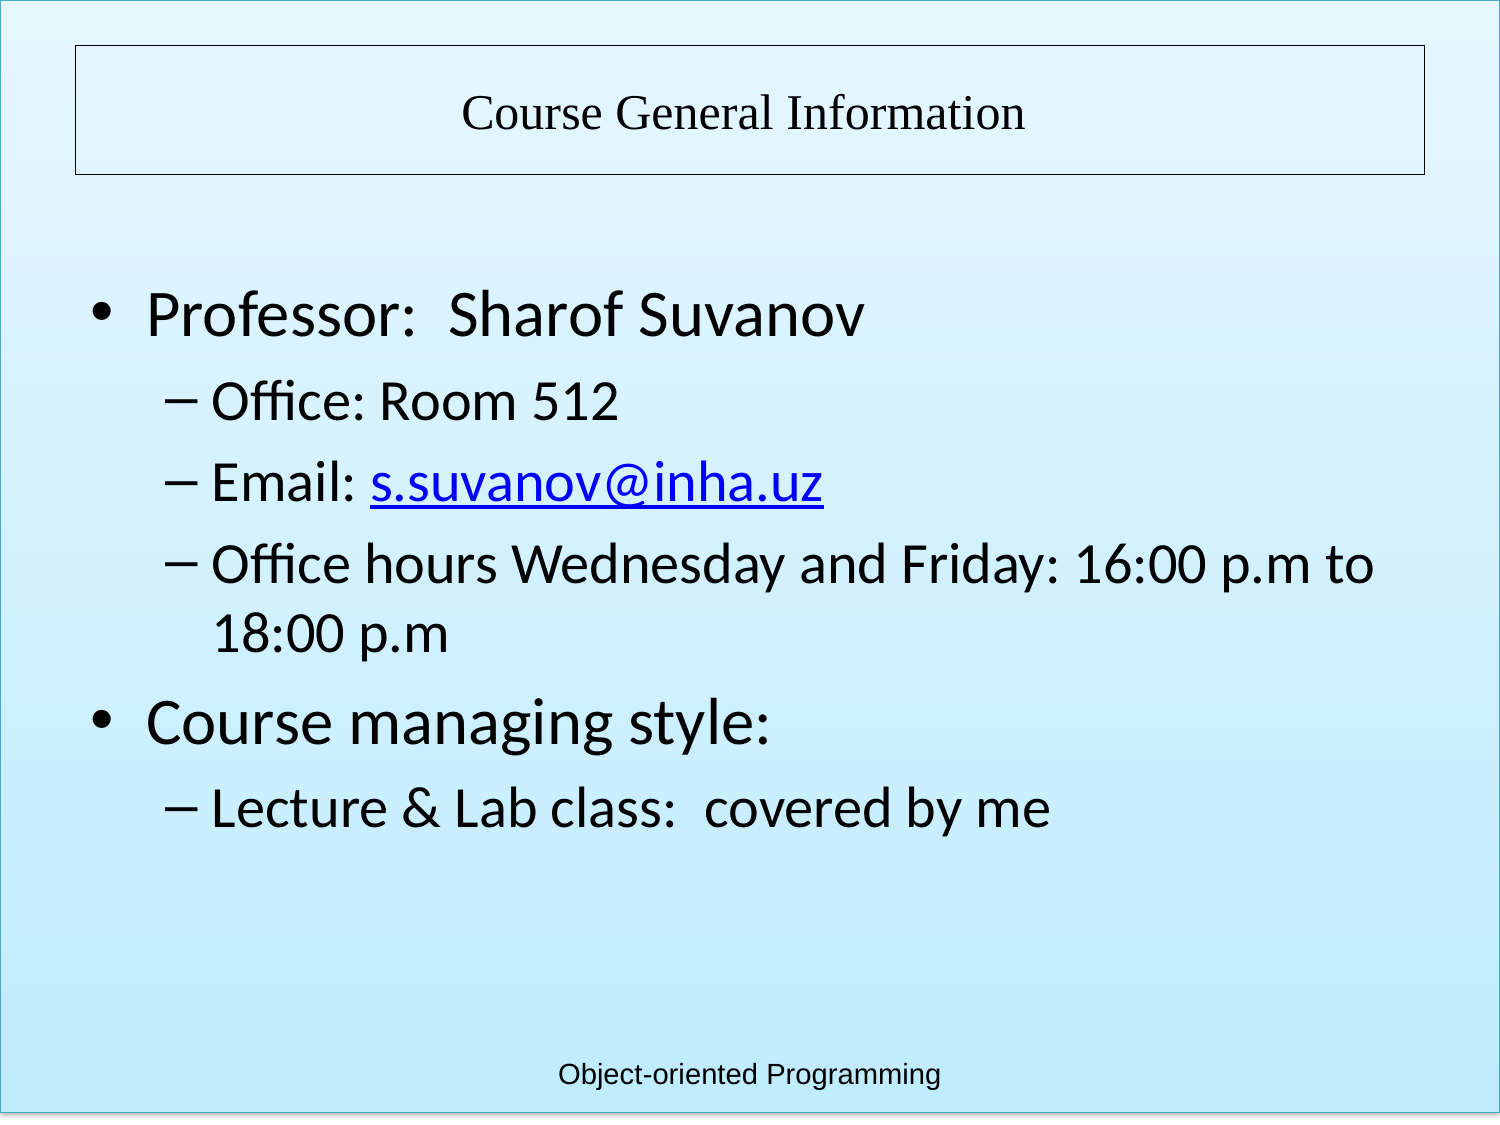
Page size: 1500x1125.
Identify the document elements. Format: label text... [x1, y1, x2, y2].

title Course General Information [75, 45, 1425, 175]
footer Object-oriented Programming [512, 1042, 988, 1103]
text_box [0, 0, 1500, 1113]
list Professor: Sharof Suvanov Office: Room 512 Email: s.suvanov@inha.uz Office hours Wednesday and Friday: 16:00 p.m to 18:00 p.m Course managing style: Lecture & Lab class: covered by me [75, 262, 1425, 1005]
